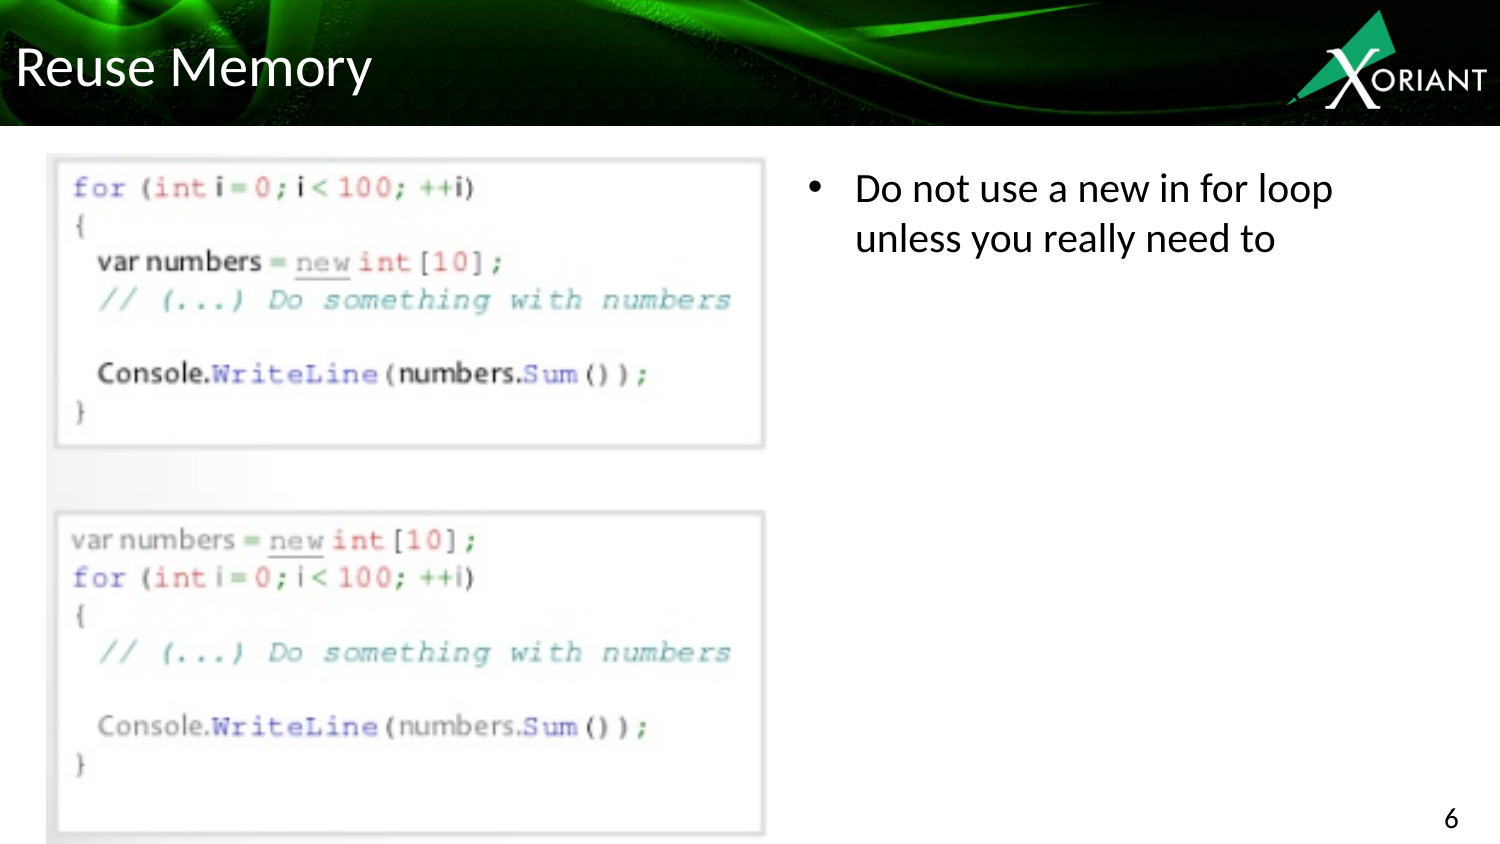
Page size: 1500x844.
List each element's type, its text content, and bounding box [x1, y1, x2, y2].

slide_number 6 [1429, 792, 1499, 842]
title Reuse Memory [0, 0, 1270, 126]
picture [46, 152, 772, 844]
picture [1270, 0, 1500, 126]
list Do not use a new in for loop unless you really need to [792, 153, 1394, 793]
